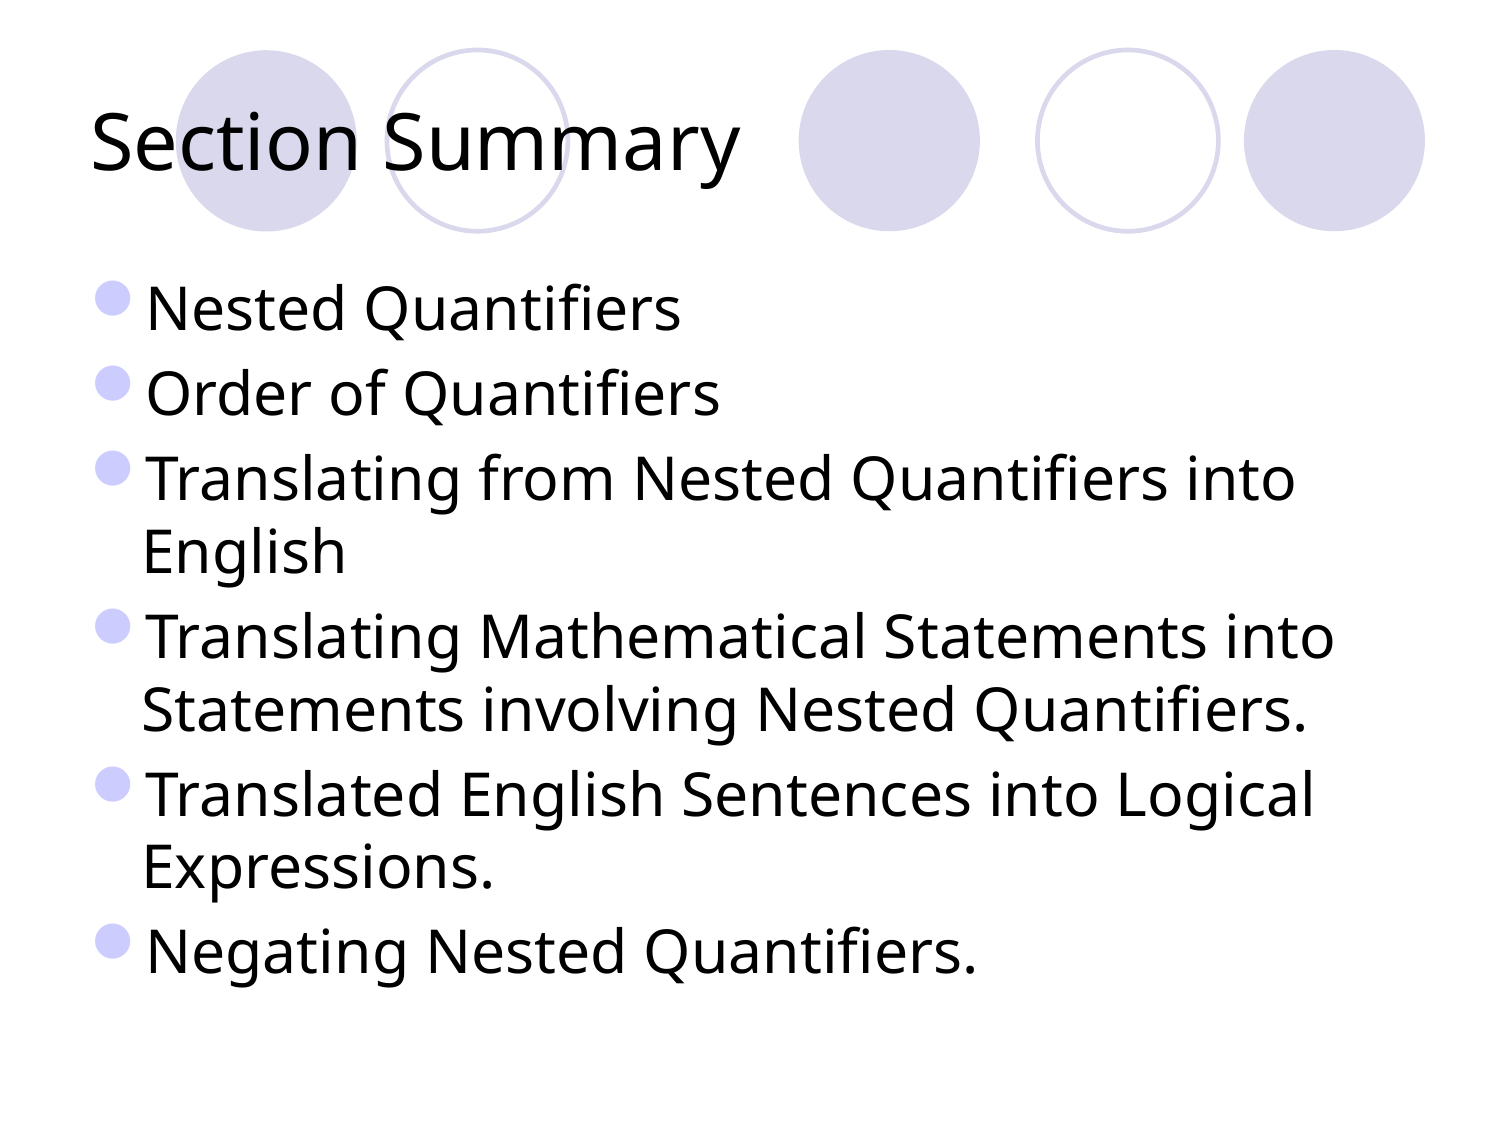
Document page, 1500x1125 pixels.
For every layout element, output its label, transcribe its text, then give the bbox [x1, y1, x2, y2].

list Nested Quantifiers Order of Quantifiers Translating from Nested Quantifiers into English Translating Mathematical Statements into Statements involving Nested Quantifiers. Translated English Sentences into Logical Expressions. Negating Nested Quantifiers. [75, 262, 1425, 1006]
title Section Summary [75, 45, 1425, 233]
